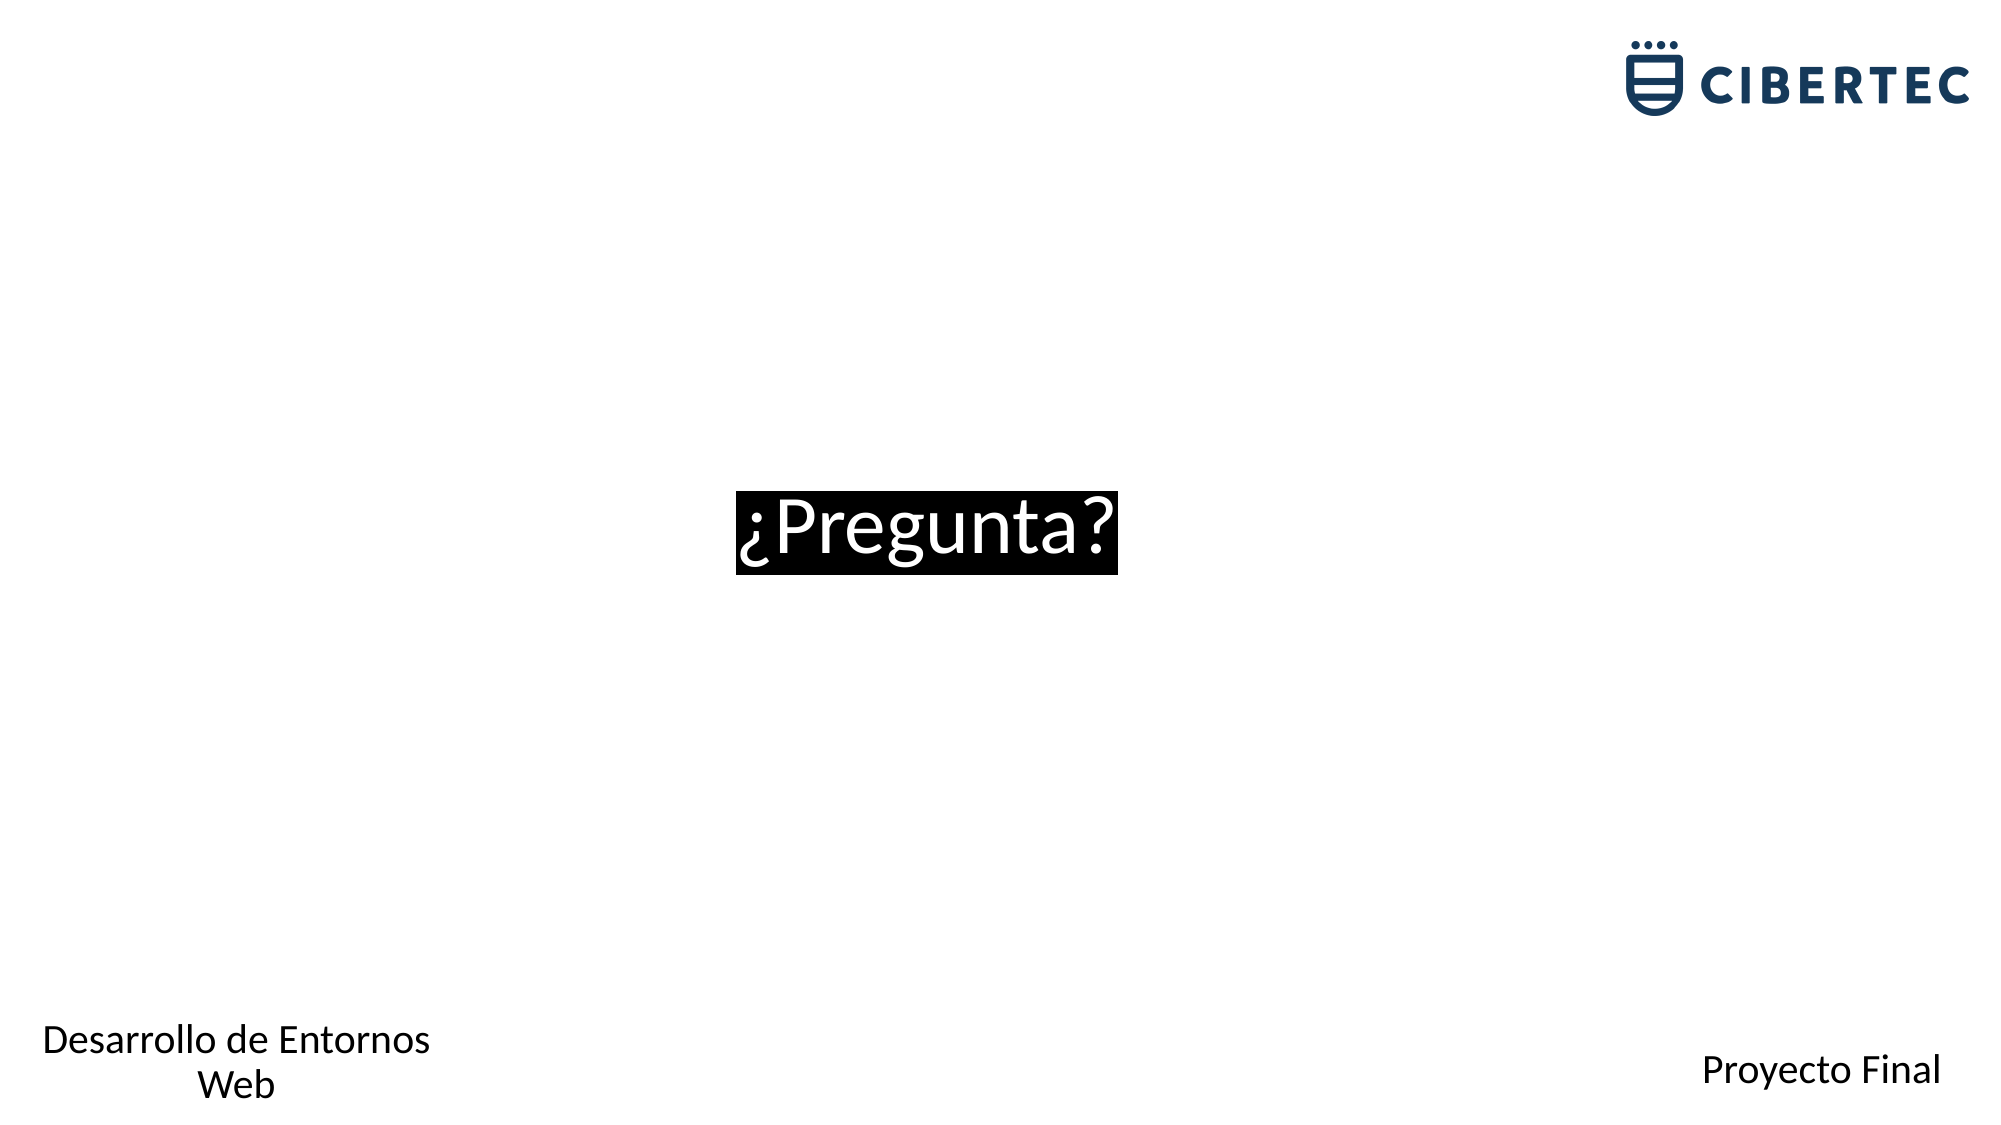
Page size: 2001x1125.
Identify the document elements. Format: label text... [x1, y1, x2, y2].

picture [1626, 5, 1969, 152]
text_box ¿Pregunta? [600, 393, 1254, 732]
